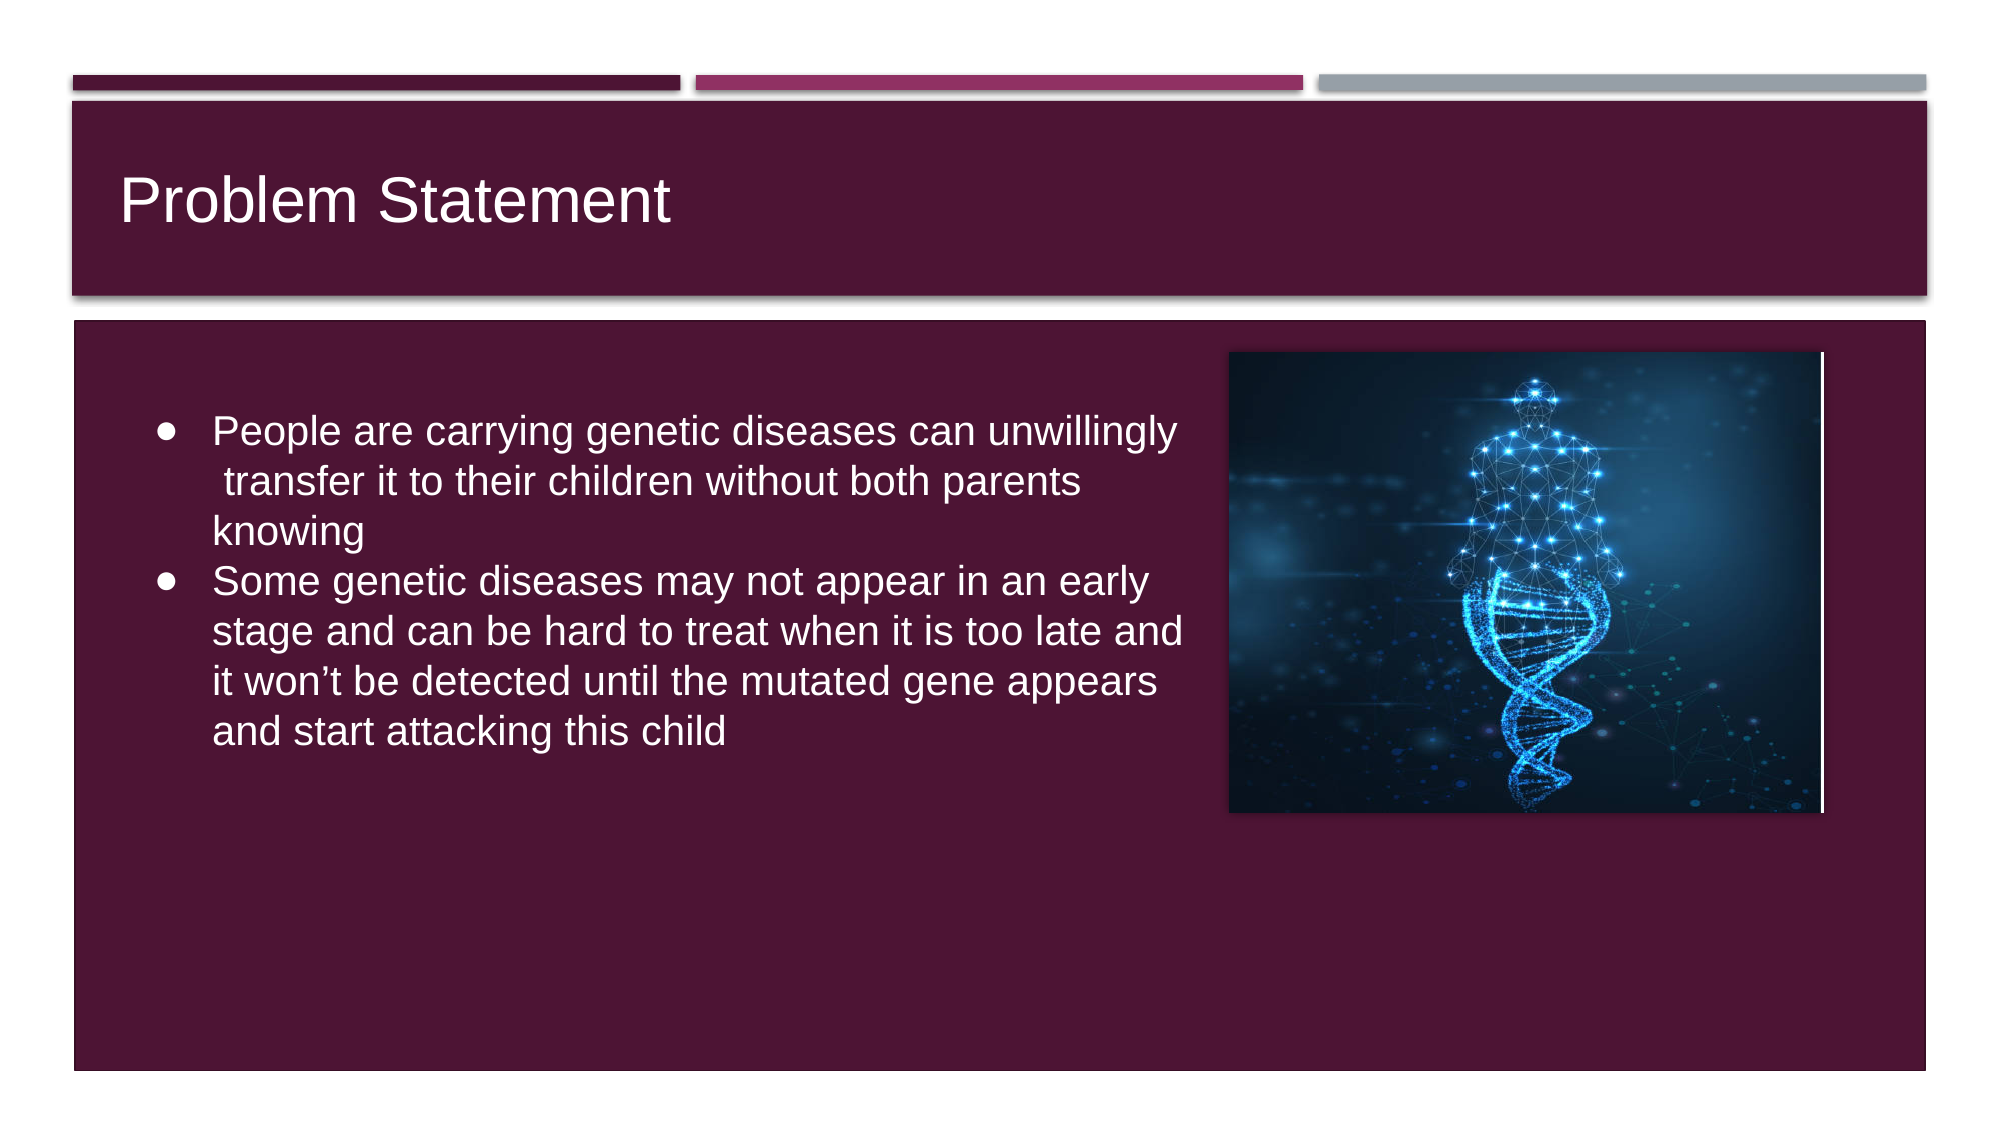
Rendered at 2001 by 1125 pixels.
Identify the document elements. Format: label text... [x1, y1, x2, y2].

text_box [74, 321, 1926, 1071]
picture [1229, 352, 1824, 814]
text_box People are carrying genetic diseases can unwillingly transfer it to their children without both parents knowing Some genetic diseases may not appear in an early stage and can be hard to treat when it is too late and it won’t be detected until the mutated gene appears and start attacking this child [122, 388, 1200, 1065]
text_box Problem Statement [105, 149, 819, 230]
